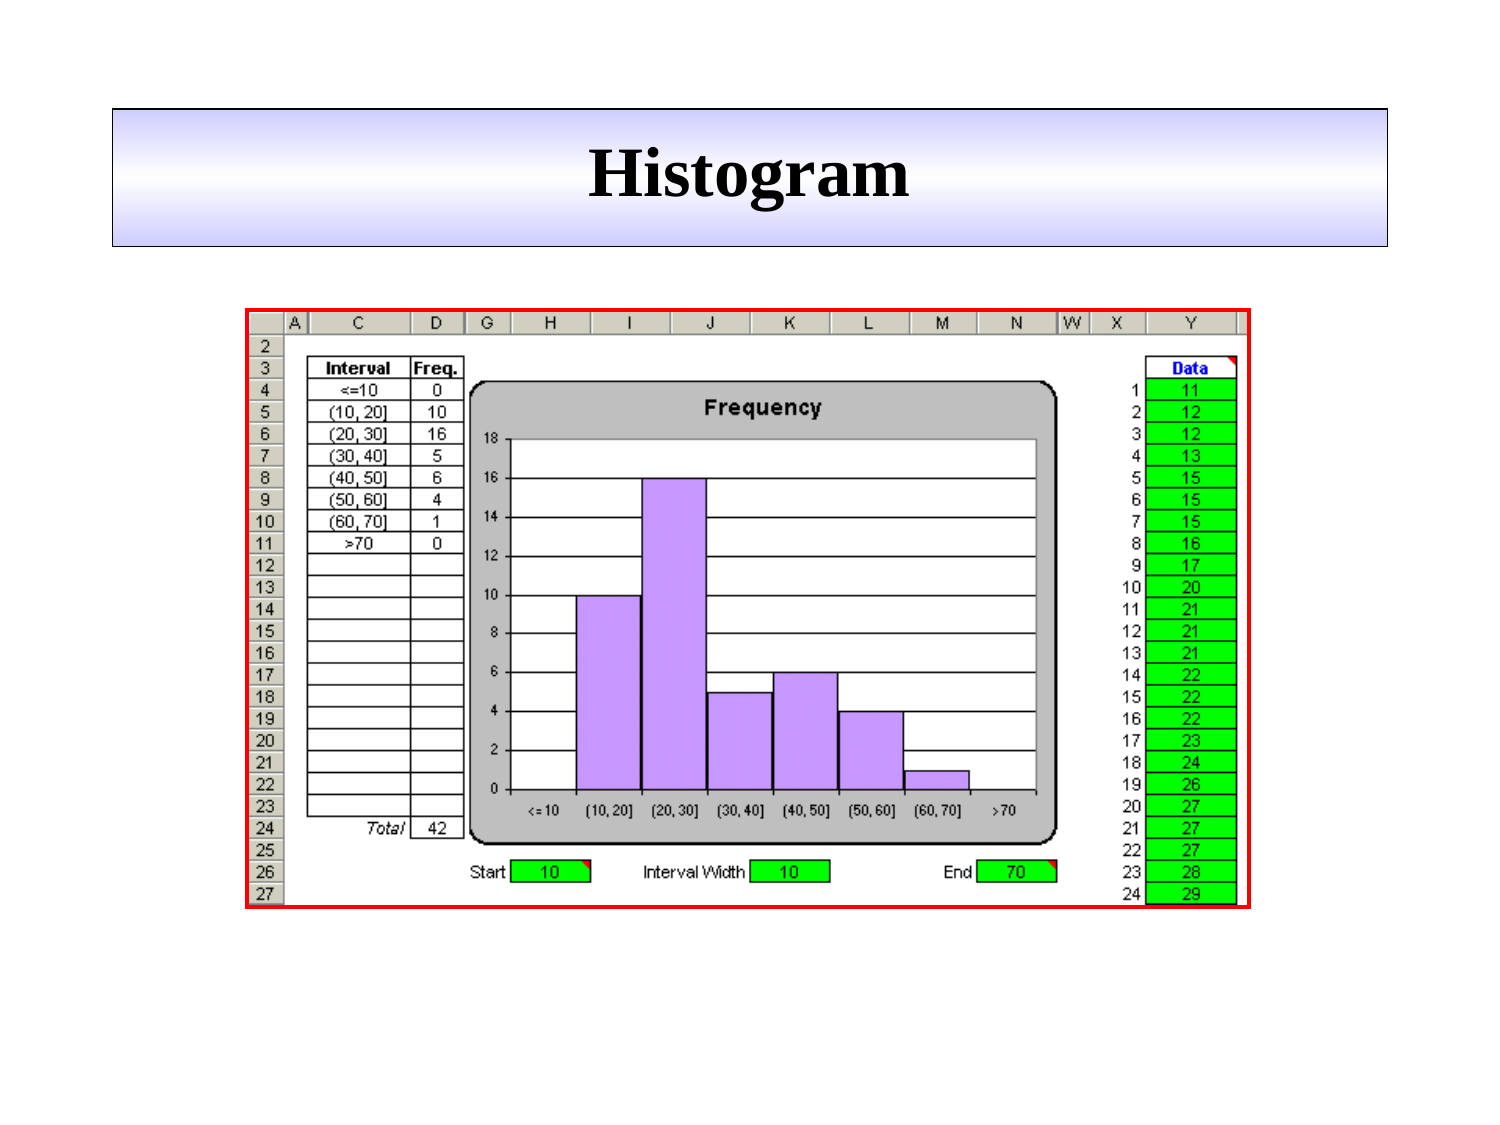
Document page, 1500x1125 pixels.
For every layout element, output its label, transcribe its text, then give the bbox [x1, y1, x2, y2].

title Histogram [112, 108, 1388, 247]
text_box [249, 312, 1247, 905]
